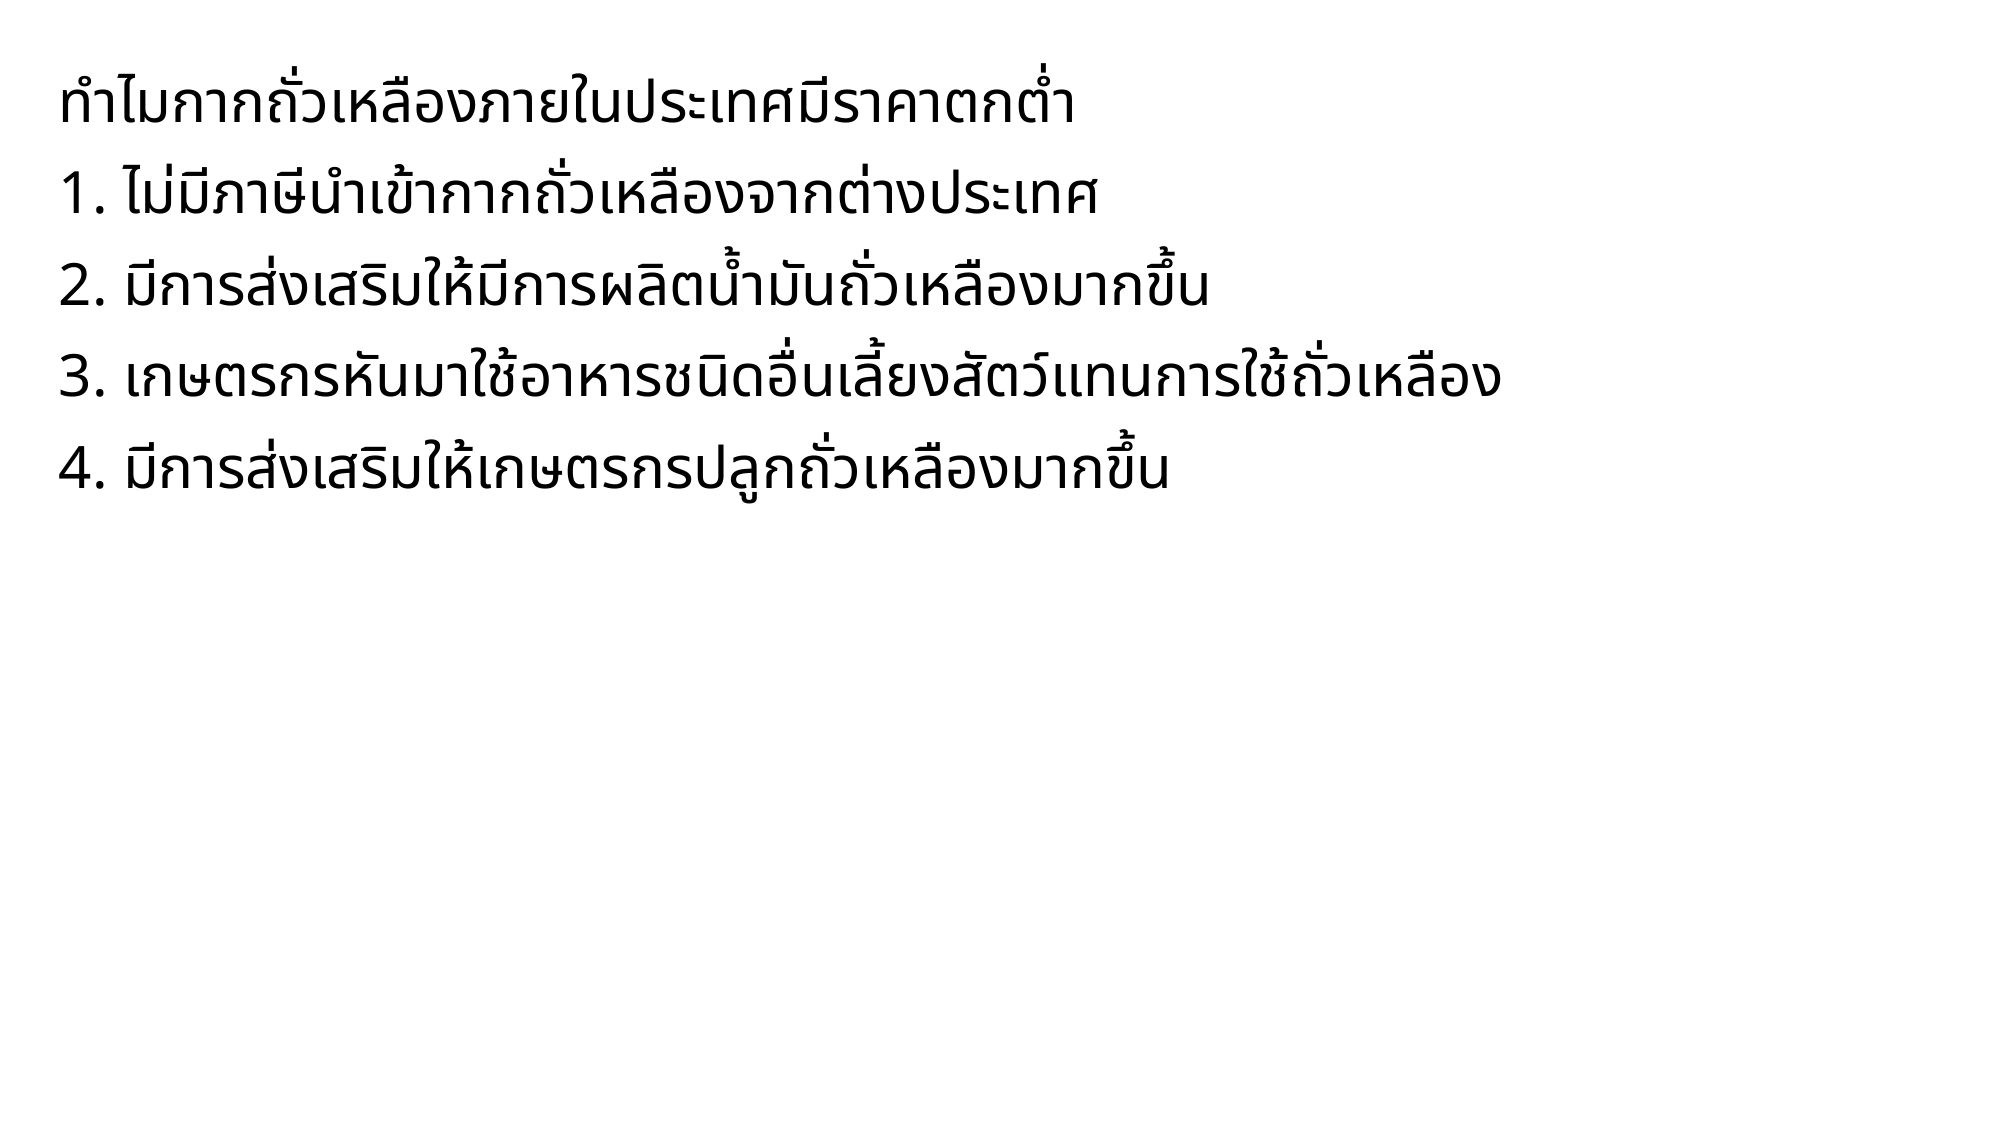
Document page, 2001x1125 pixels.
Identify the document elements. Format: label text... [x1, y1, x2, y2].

text_box ทำไมกากถั่วเหลืองภายในประเทศมีราคาตกต่ำ 1. ไม่มีภาษีนำเข้ากากถั่วเหลืองจากต่างประเทศ 2. มีการส่งเสริมให้มีการผลิตน้ำมันถั่วเหลืองมากขึ้น 3. เกษตรกรหันมาใช้อาหารชนิดอื่นเลี้ยงสัตว์แทนการใช้ถั่วเหลือง 4. มีการส่งเสริมให้เกษตรกรปลูกถั่วเหลืองมากขึ้น [0, 0, 2000, 559]
